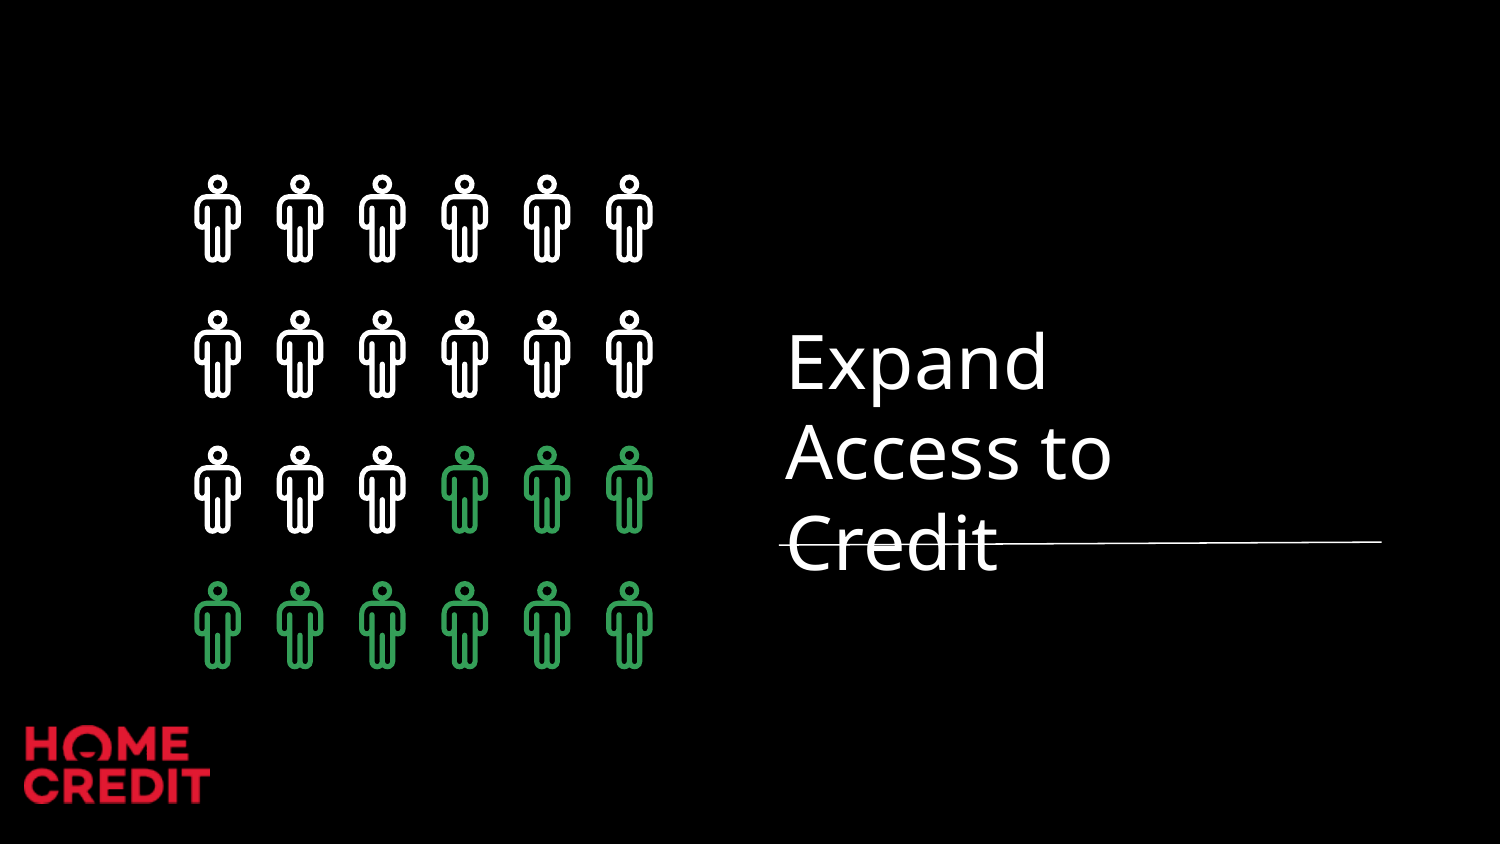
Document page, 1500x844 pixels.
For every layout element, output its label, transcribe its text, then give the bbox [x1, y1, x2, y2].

text_box [194, 581, 241, 670]
text_box [276, 174, 324, 263]
text_box [276, 309, 324, 399]
text_box [359, 581, 406, 670]
text_box [606, 309, 653, 399]
text_box [359, 445, 406, 534]
text_box [606, 445, 653, 534]
text_box [359, 174, 406, 263]
text_box [276, 445, 324, 534]
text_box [778, 541, 1382, 546]
text_box [441, 581, 489, 670]
text_box [606, 581, 653, 670]
text_box [194, 309, 241, 399]
text_box [359, 309, 406, 399]
text_box [276, 581, 324, 670]
text_box [606, 174, 653, 263]
text_box [523, 581, 571, 670]
text_box [523, 445, 571, 534]
text_box [194, 174, 241, 263]
text_box [194, 445, 241, 534]
text_box [441, 309, 489, 399]
text_box [441, 445, 489, 534]
text_box [523, 309, 571, 399]
picture [24, 725, 210, 804]
text_box [441, 174, 489, 263]
text_box [523, 174, 571, 263]
title Expand Access to Credit [770, 298, 1317, 387]
